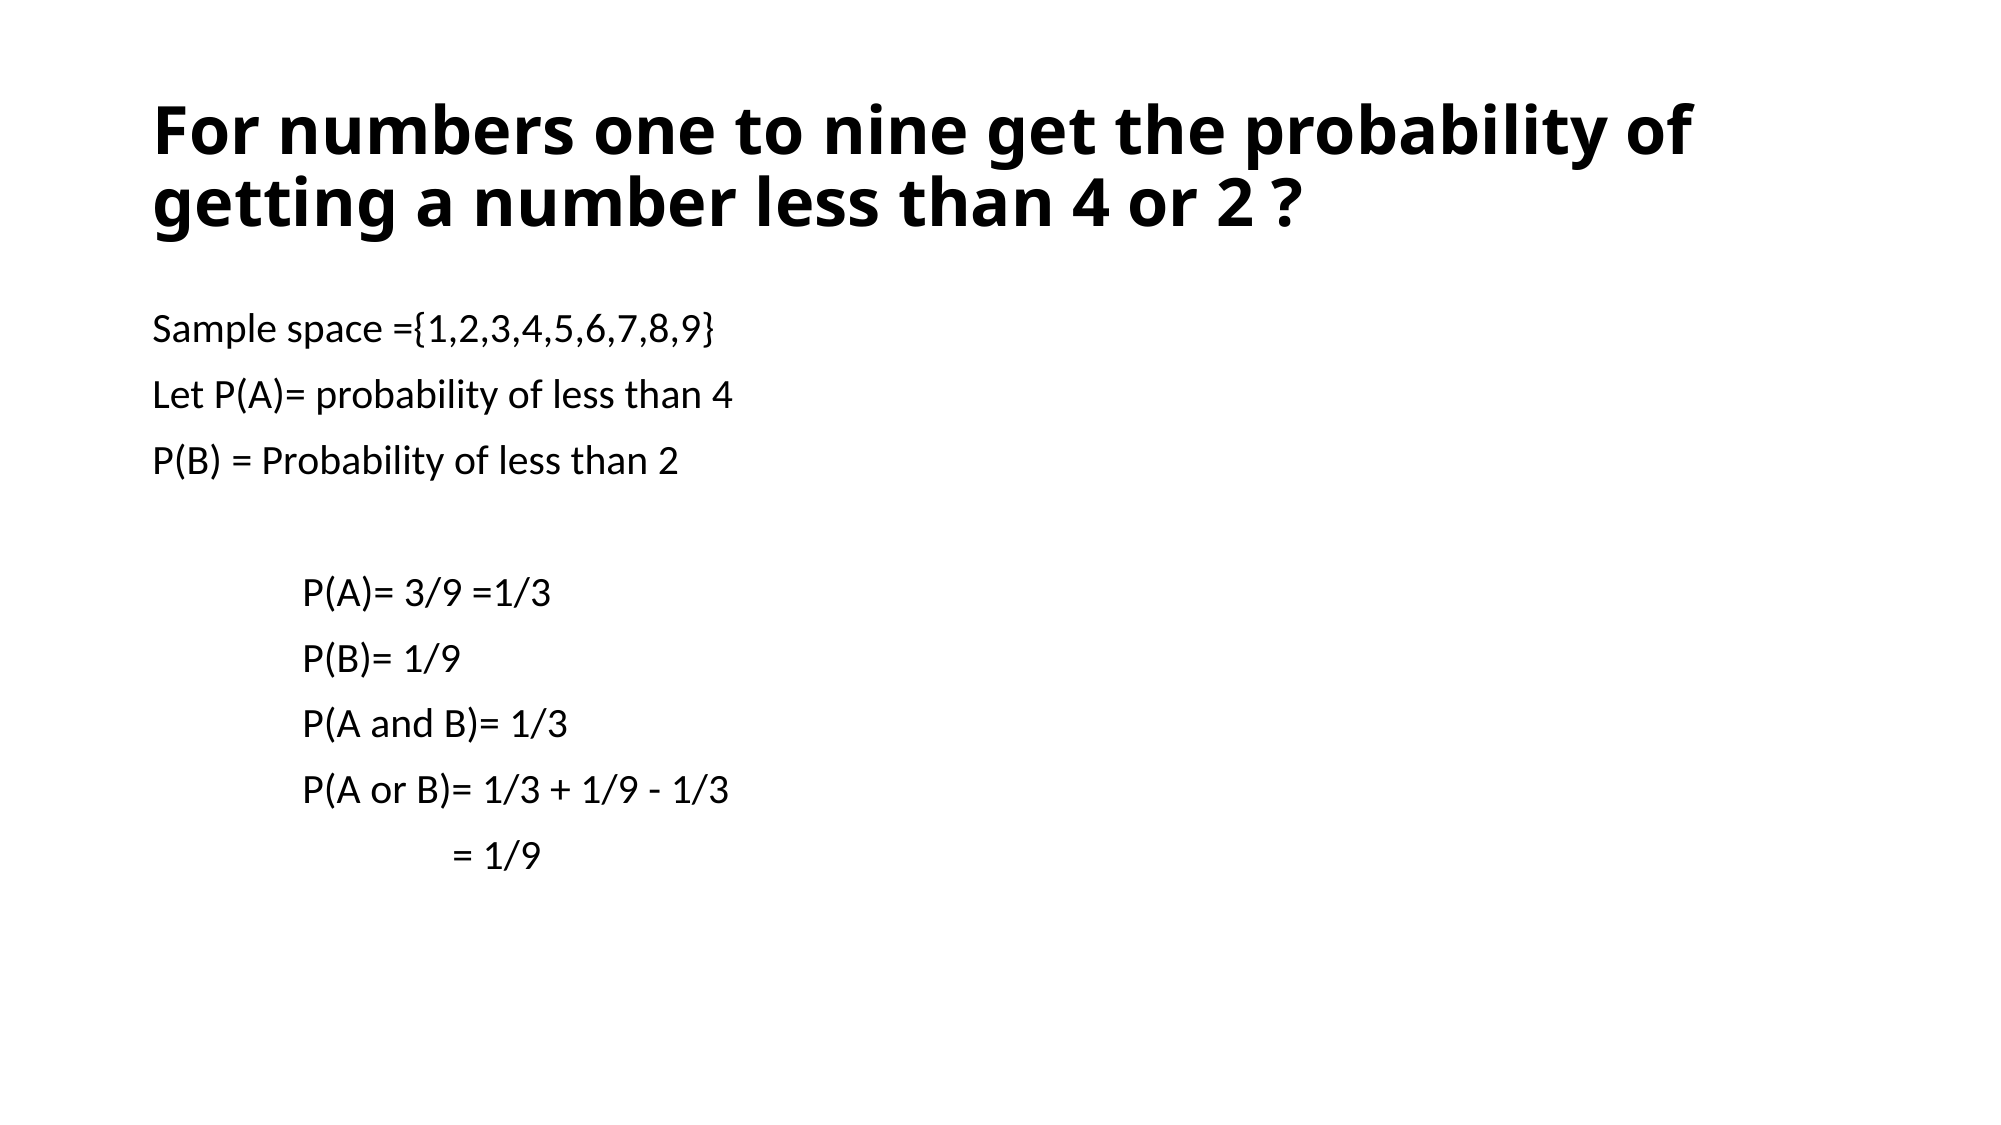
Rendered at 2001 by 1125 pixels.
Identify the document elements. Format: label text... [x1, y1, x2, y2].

title For numbers one to nine get the probability of getting a number less than 4 or 2 ? [137, 59, 1863, 278]
list Sample space ={1,2,3,4,5,6,7,8,9} Let P(A)= probability of less than 4 P(B) = Probability of less than 2 P(A)= 3/9 =1/3 P(B)= 1/9 P(A and B)= 1/3 P(A or B)= 1/3 + 1/9 - 1/3 = 1/9 [137, 299, 1863, 1014]
